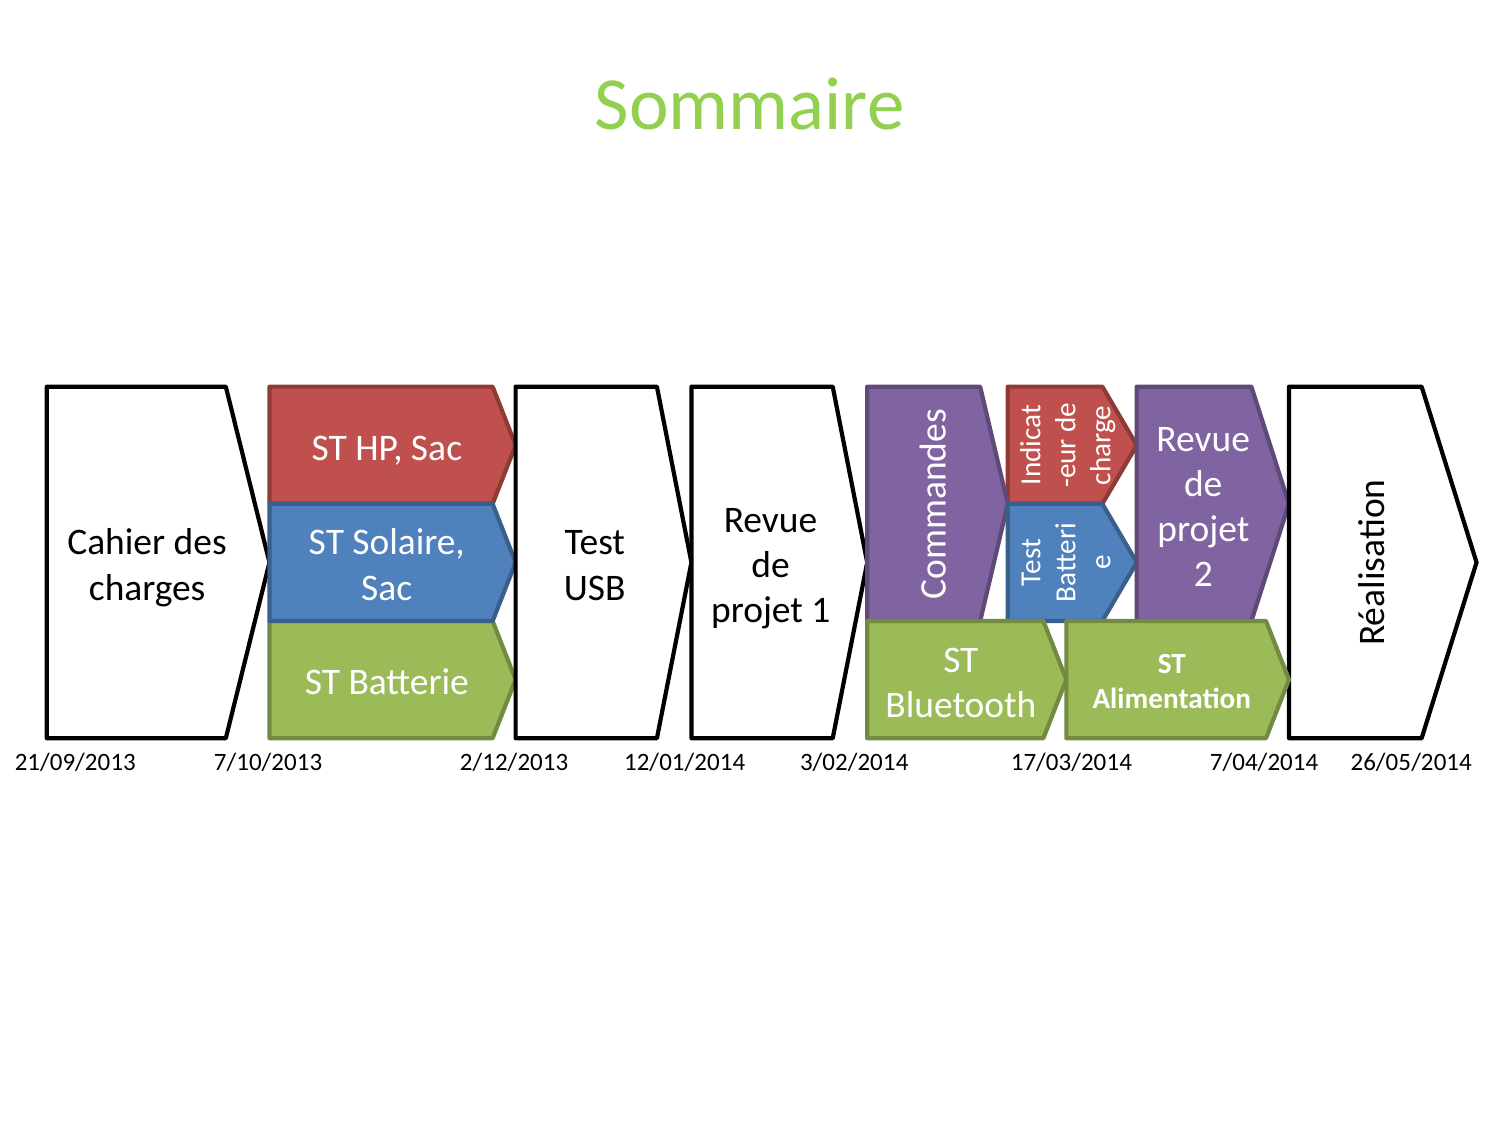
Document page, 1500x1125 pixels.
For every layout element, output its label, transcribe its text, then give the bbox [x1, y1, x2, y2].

text_box Revue de projet 2 [1134, 384, 1286, 618]
text_box ST Alimentation [1064, 618, 1291, 741]
text_box Test Batterie [1005, 501, 1134, 624]
text_box 12/01/2014 [609, 738, 785, 783]
text_box ST Solaire, Sac [267, 501, 513, 624]
text_box Indicat-eur de charge [1005, 384, 1134, 504]
text_box ST Bluetooth [865, 618, 1069, 741]
text_box Sommaire [0, 46, 1500, 152]
text_box 17/03/2014 [996, 738, 1195, 783]
text_box 2/12/2013 [445, 738, 609, 783]
text_box ST Batterie [267, 621, 513, 741]
text_box Revue de projet 1 [689, 384, 865, 741]
text_box Test USB [513, 384, 689, 741]
text_box 26/05/2014 [1335, 738, 1500, 783]
text_box Cahier des charges [44, 384, 267, 741]
text_box Commandes [865, 384, 1010, 619]
text_box 7/10/2013 [199, 738, 434, 783]
text_box 7/04/2014 [1195, 738, 1335, 783]
text_box Réalisation [1286, 384, 1479, 741]
text_box ST HP, Sac [267, 384, 513, 504]
text_box 21/09/2013 [0, 738, 199, 783]
text_box 3/02/2014 [785, 738, 996, 783]
